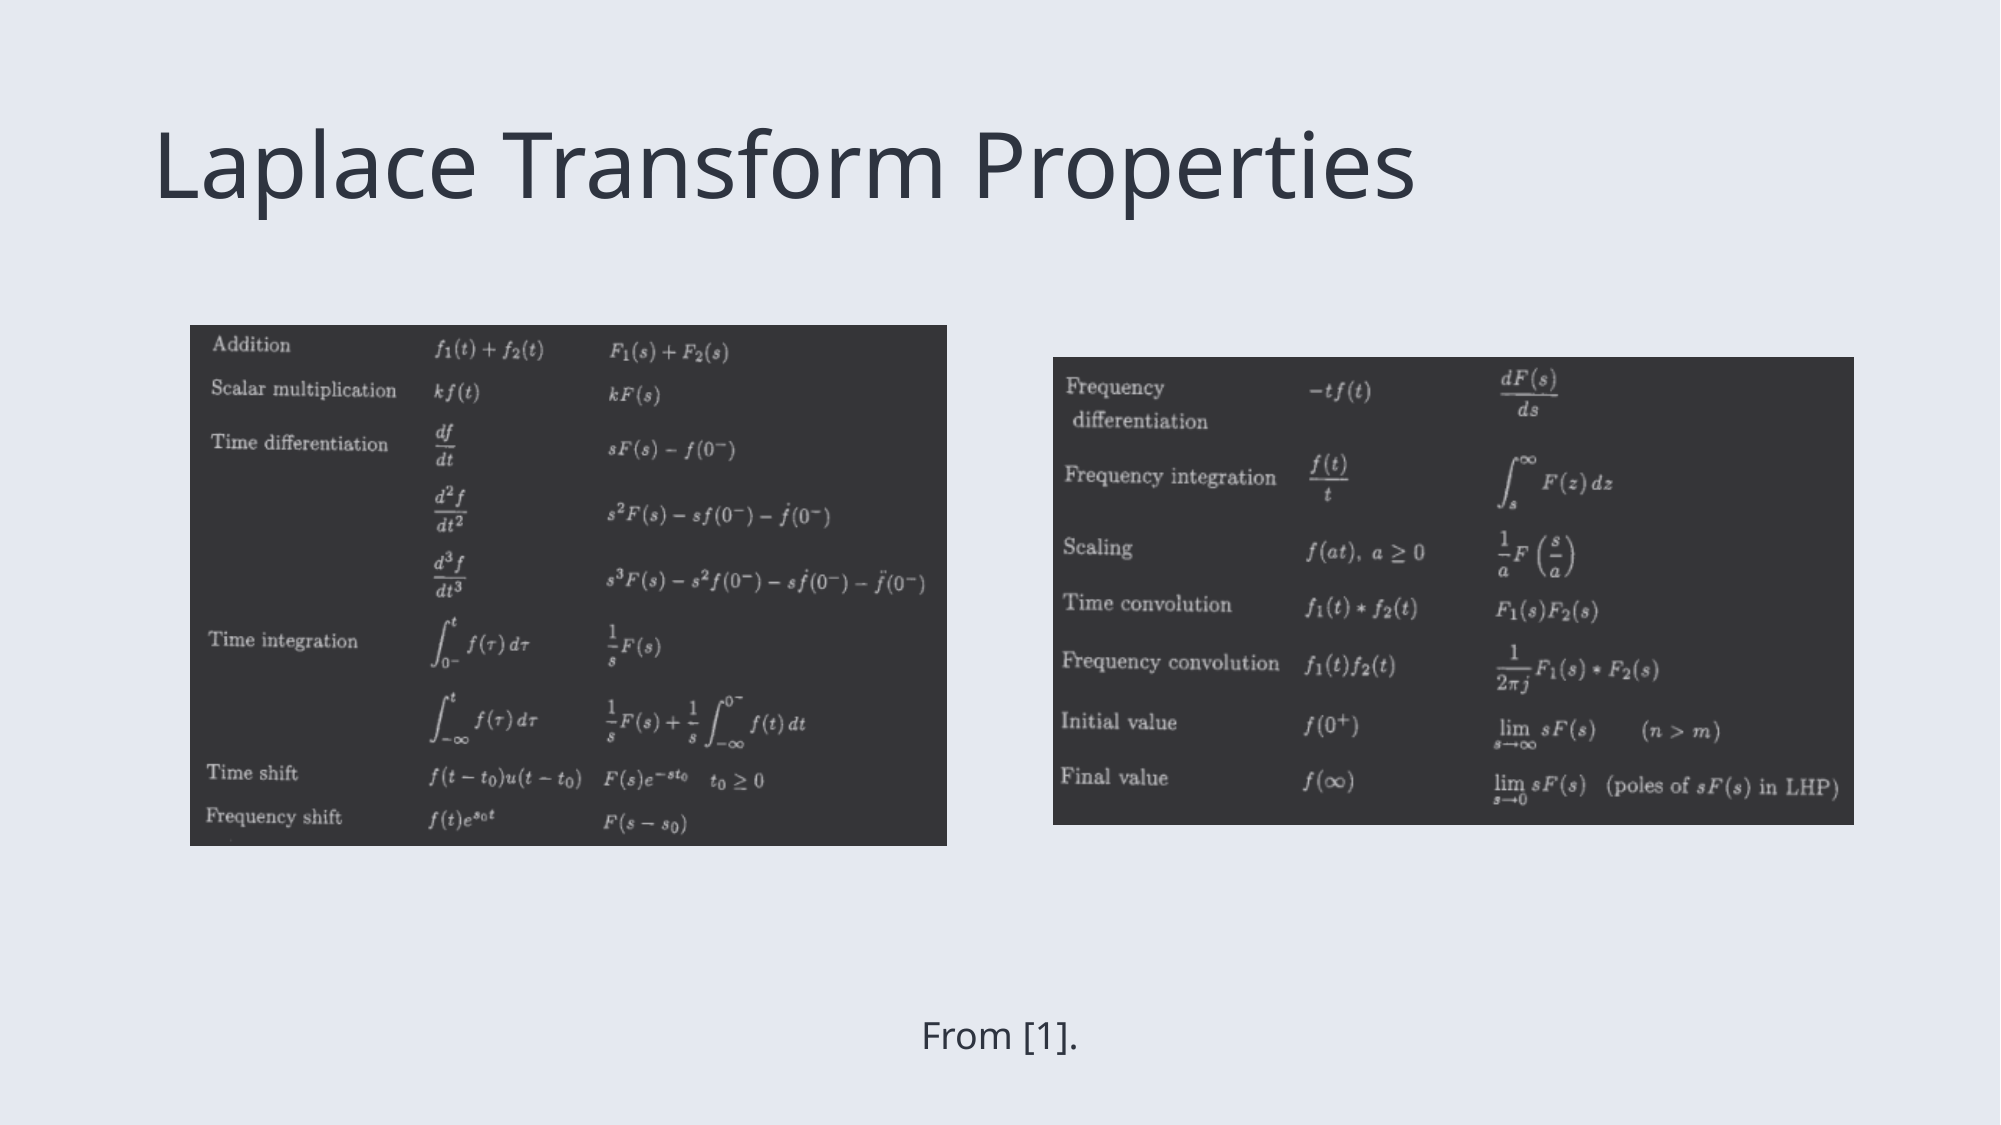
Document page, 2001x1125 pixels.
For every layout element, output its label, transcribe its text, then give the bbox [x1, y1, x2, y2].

picture [190, 324, 948, 847]
picture [1052, 356, 1854, 826]
title Laplace Transform Properties [137, 59, 1863, 278]
text_box From [1]. [906, 1004, 1094, 1065]
